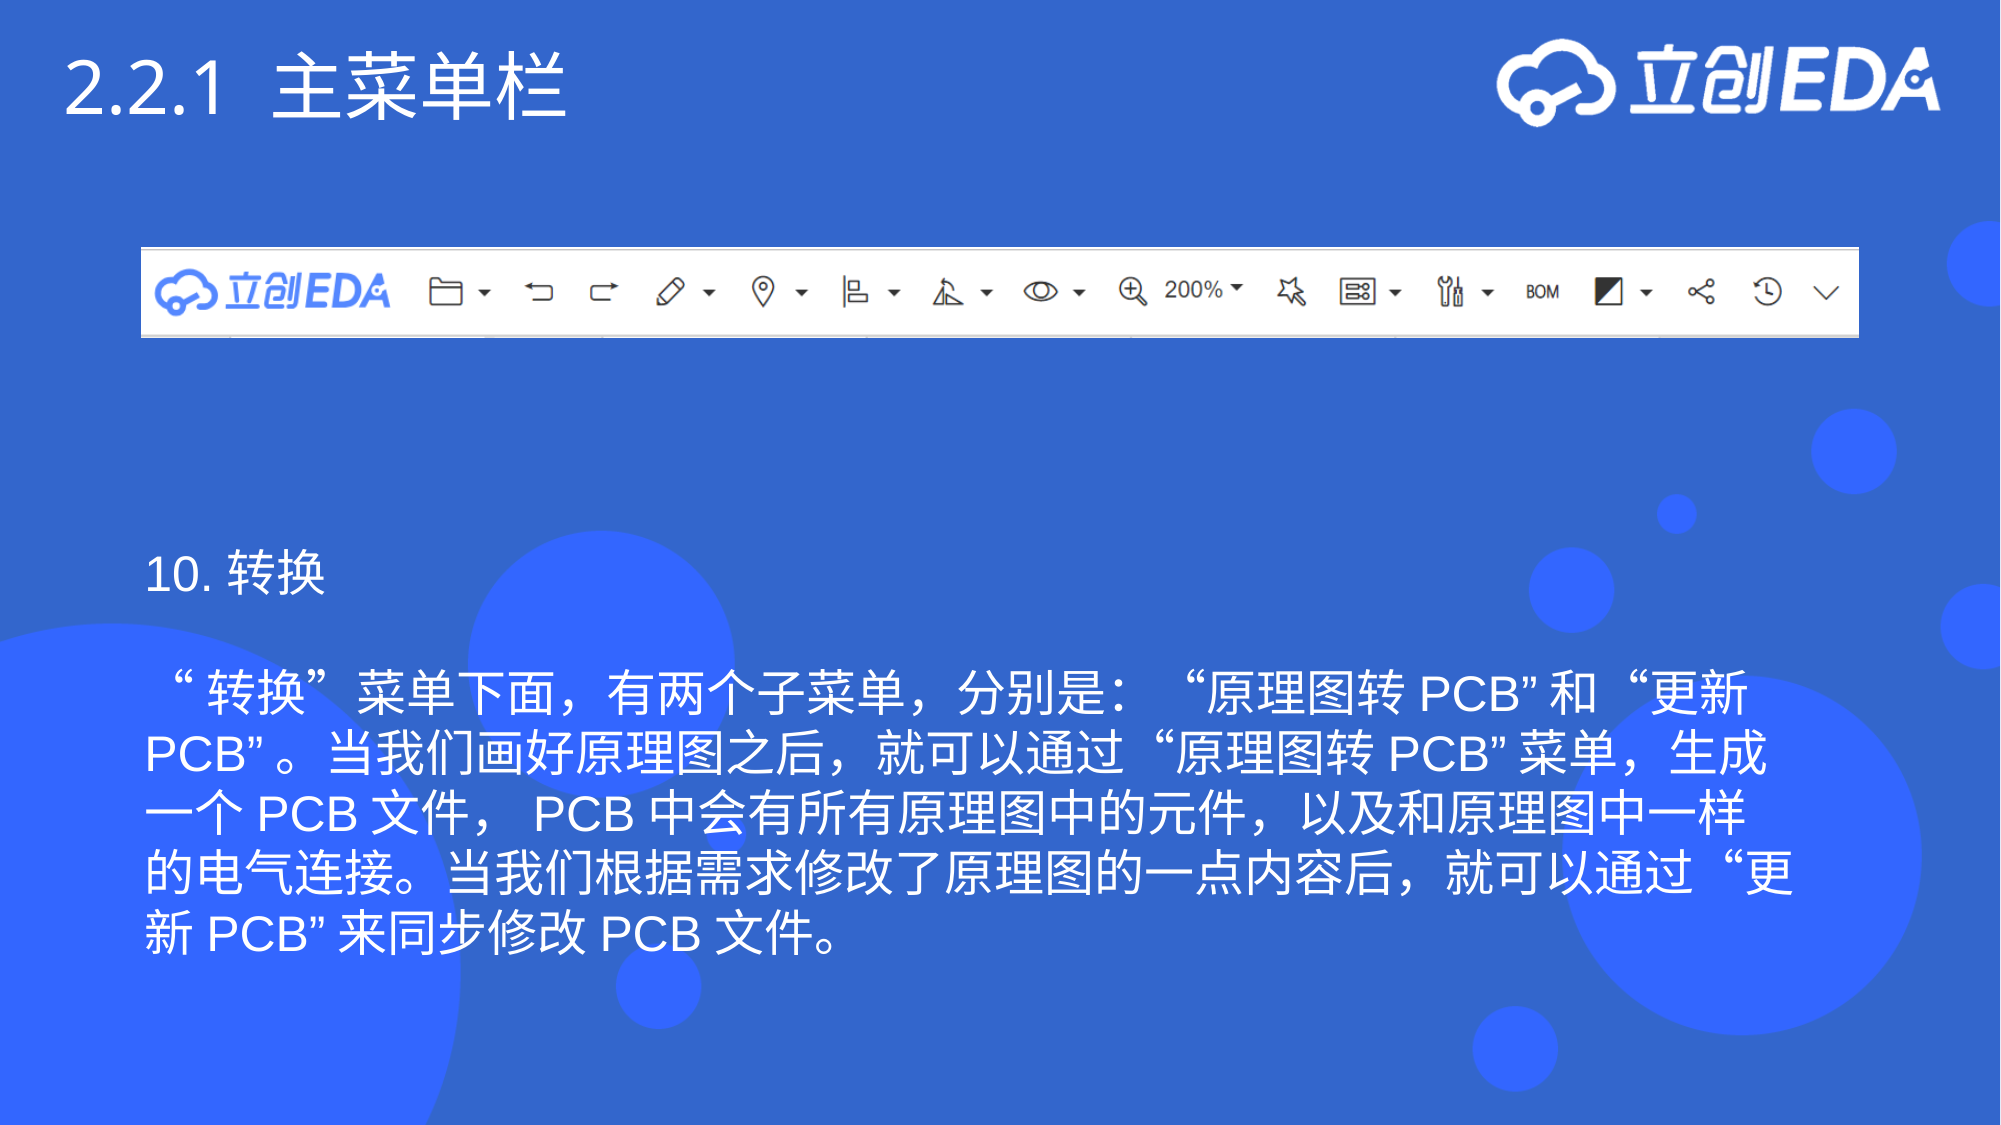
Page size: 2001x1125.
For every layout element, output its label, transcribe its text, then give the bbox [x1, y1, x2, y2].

picture [0, 0, 2001, 1125]
text_box 10.转换 “转换”菜单下面，有两个子菜单，分别是：“原理图转PCB”和“更新PCB”。当我们画好原理图之后，就可以通过“原理图转PCB”菜单，生成一个PCB文件，PCB中会有所有原理图中的元件，以及和原理图中一样的电气连接。当我们根据需求修改了原理图的一点内容后，就可以通过“更新PCB”来同步修改PCB文件。 [129, 534, 1811, 969]
text_box 2.2.1 主菜单栏 [48, 31, 585, 137]
